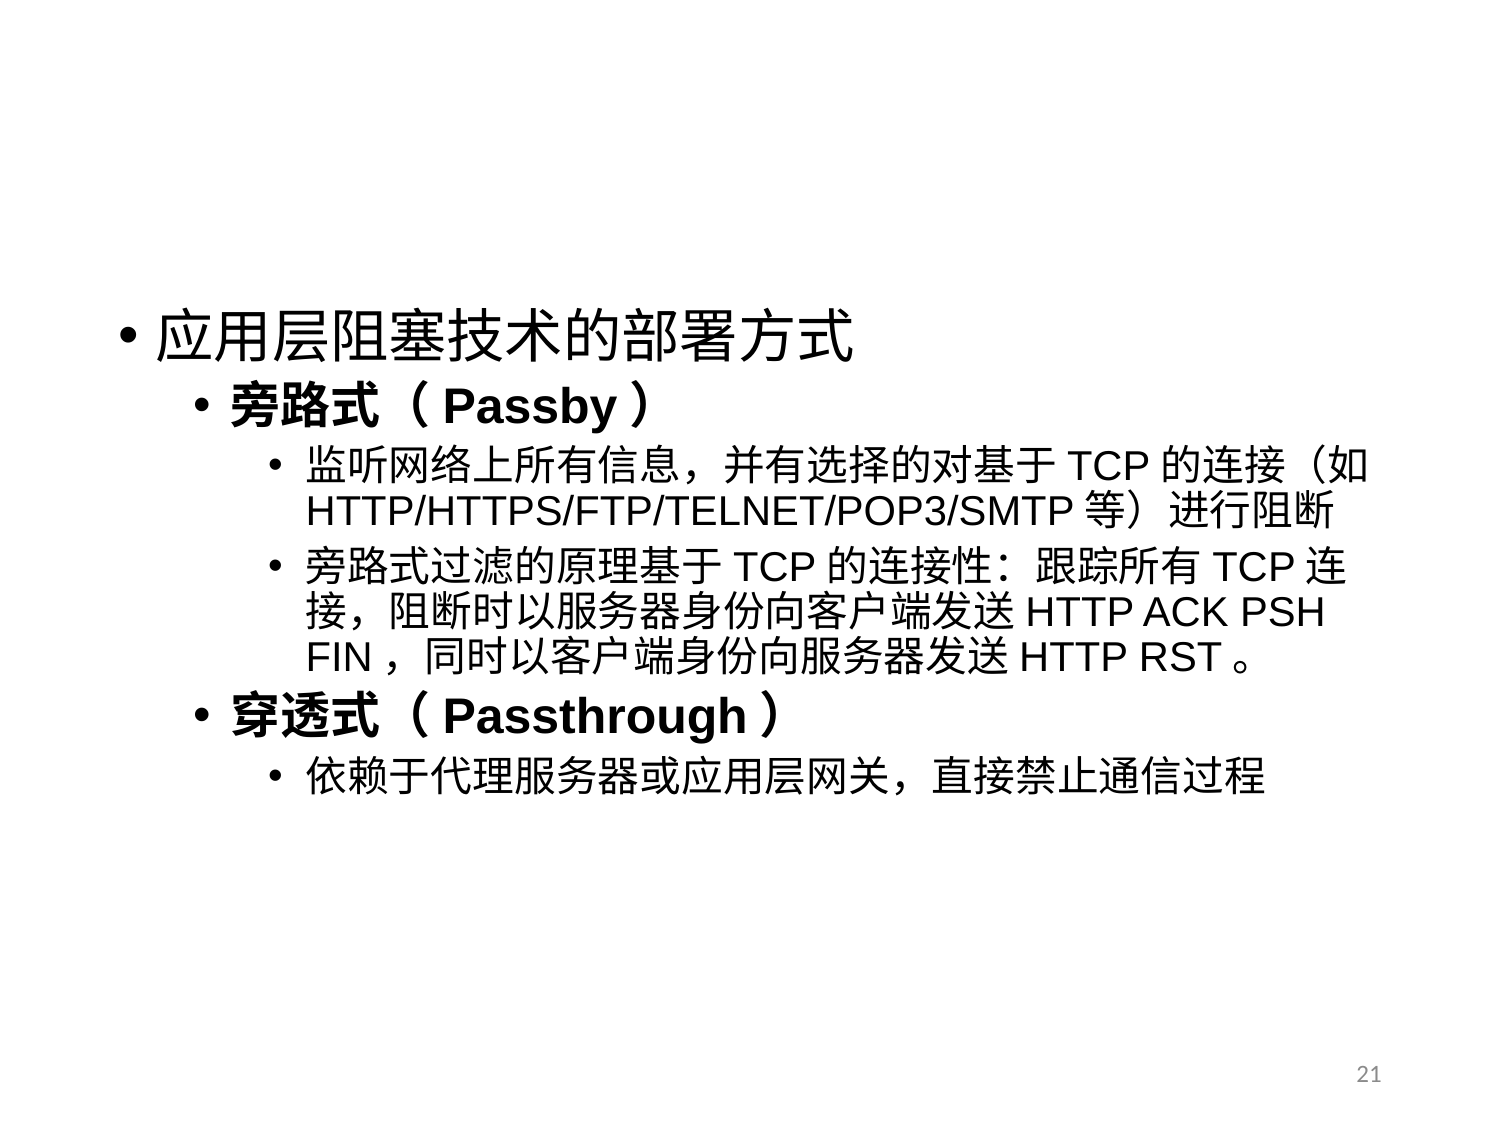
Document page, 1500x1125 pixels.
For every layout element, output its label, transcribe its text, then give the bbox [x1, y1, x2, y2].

slide_number 21 [1059, 1042, 1397, 1103]
list 应用层阻塞技术的部署方式 旁路式（Passby） 监听网络上所有信息，并有选择的对基于TCP的连接（如HTTP/HTTPS/FTP/TELNET/POP3/SMTP等）进行阻断 旁路式过滤的原理基于TCP的连接性：跟踪所有TCP连接，阻断时以服务器身份向客户端发送HTTP ACK PSH FIN，同时以客户端身份向服务器发送HTTP RST。 穿透式（Passthrough） 依赖于代理服务器或应用层网关，直接禁止通信过程 [103, 299, 1397, 1014]
